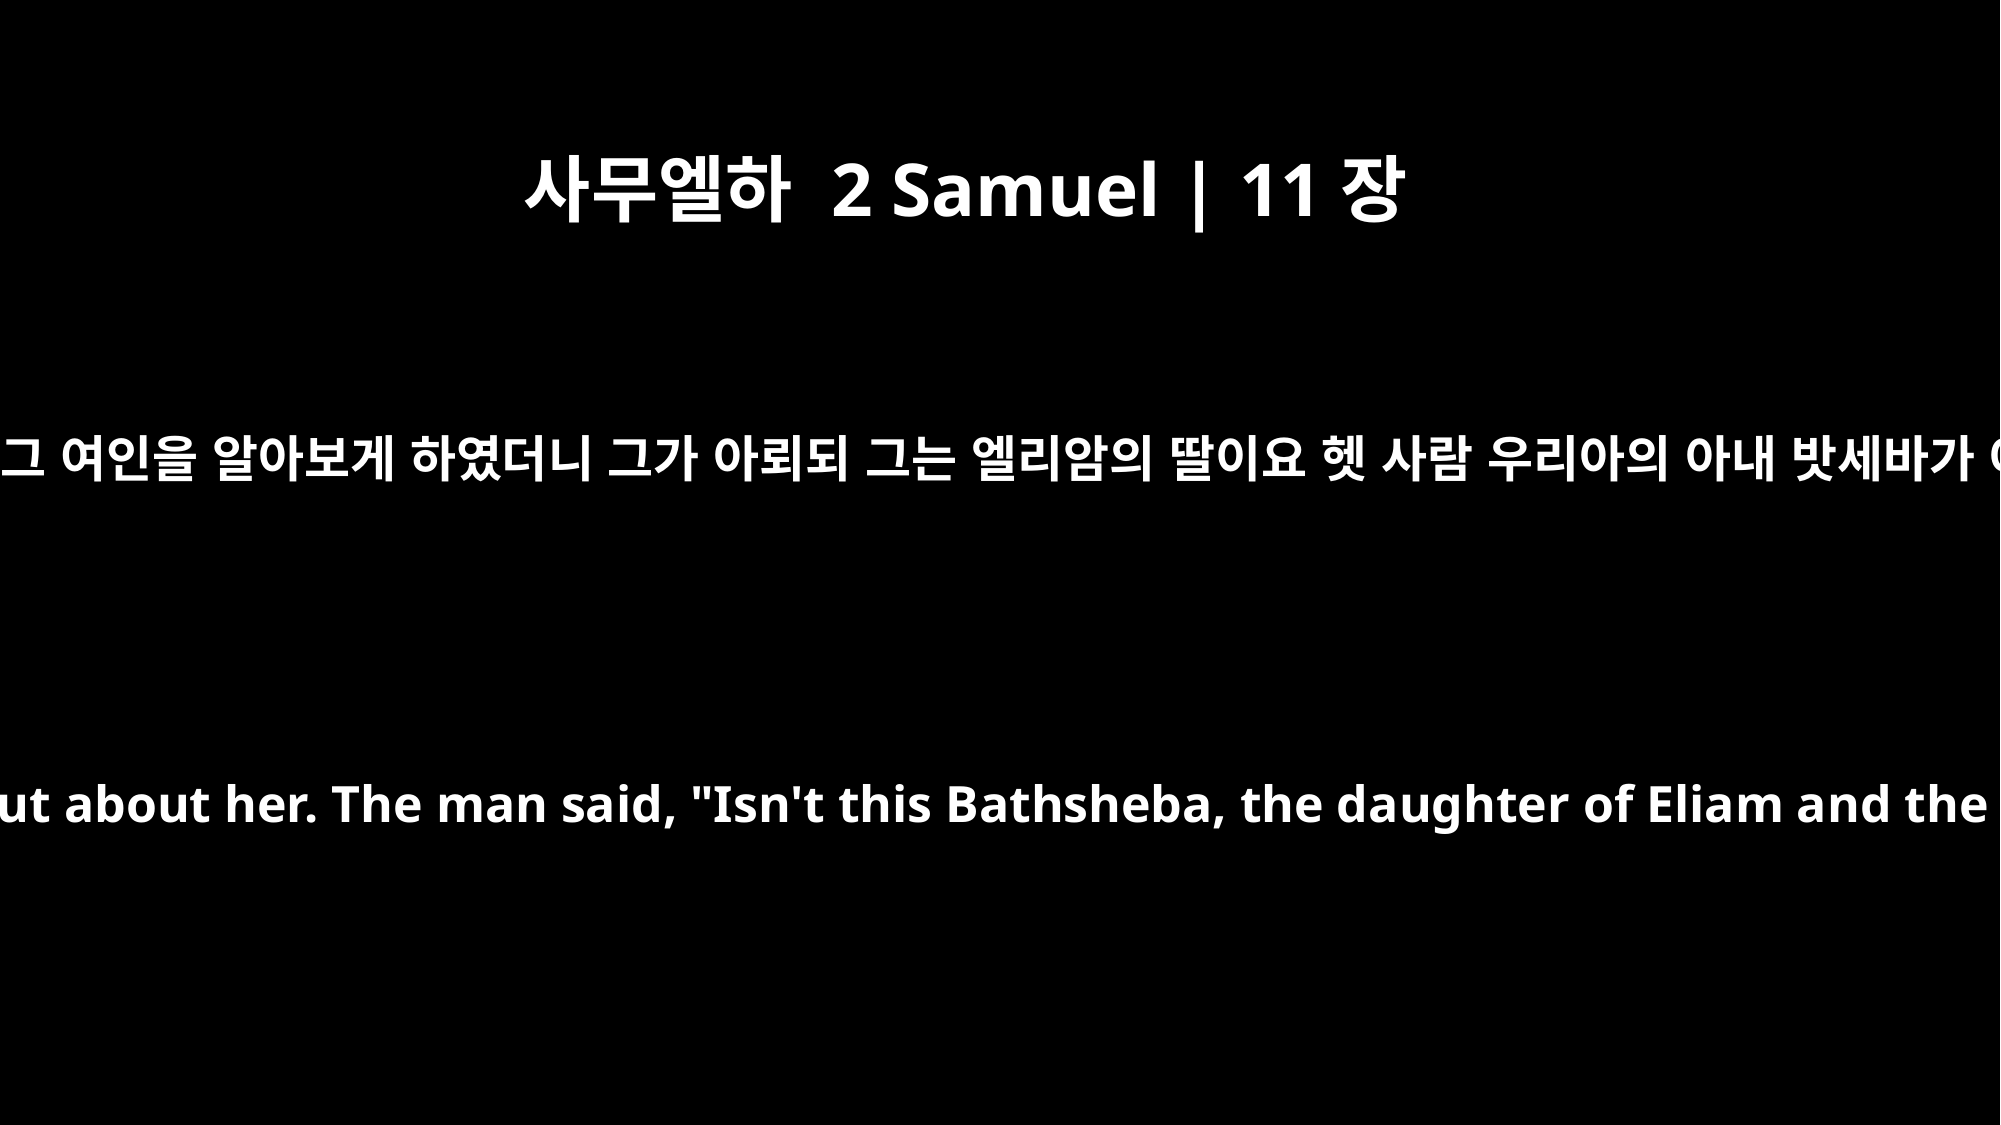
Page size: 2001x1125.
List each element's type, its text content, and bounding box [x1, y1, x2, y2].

text_box and David sent someone to find out about her. The man said, "Isn't this Bathsheba, the daughter of Eliam and the wife of Uriah the Hittite?" [0, 764, 2000, 840]
text_box 3 다윗이 사람을 보내 그 여인을 알아보게 하였더니 그가 아뢰되 그는 엘리암의 딸이요 헷 사람 우리아의 아내 밧세바가 아니니이까 하니 [0, 359, 2000, 495]
text_box 사무엘하 2 Samuel | 11장 [509, 136, 1423, 239]
